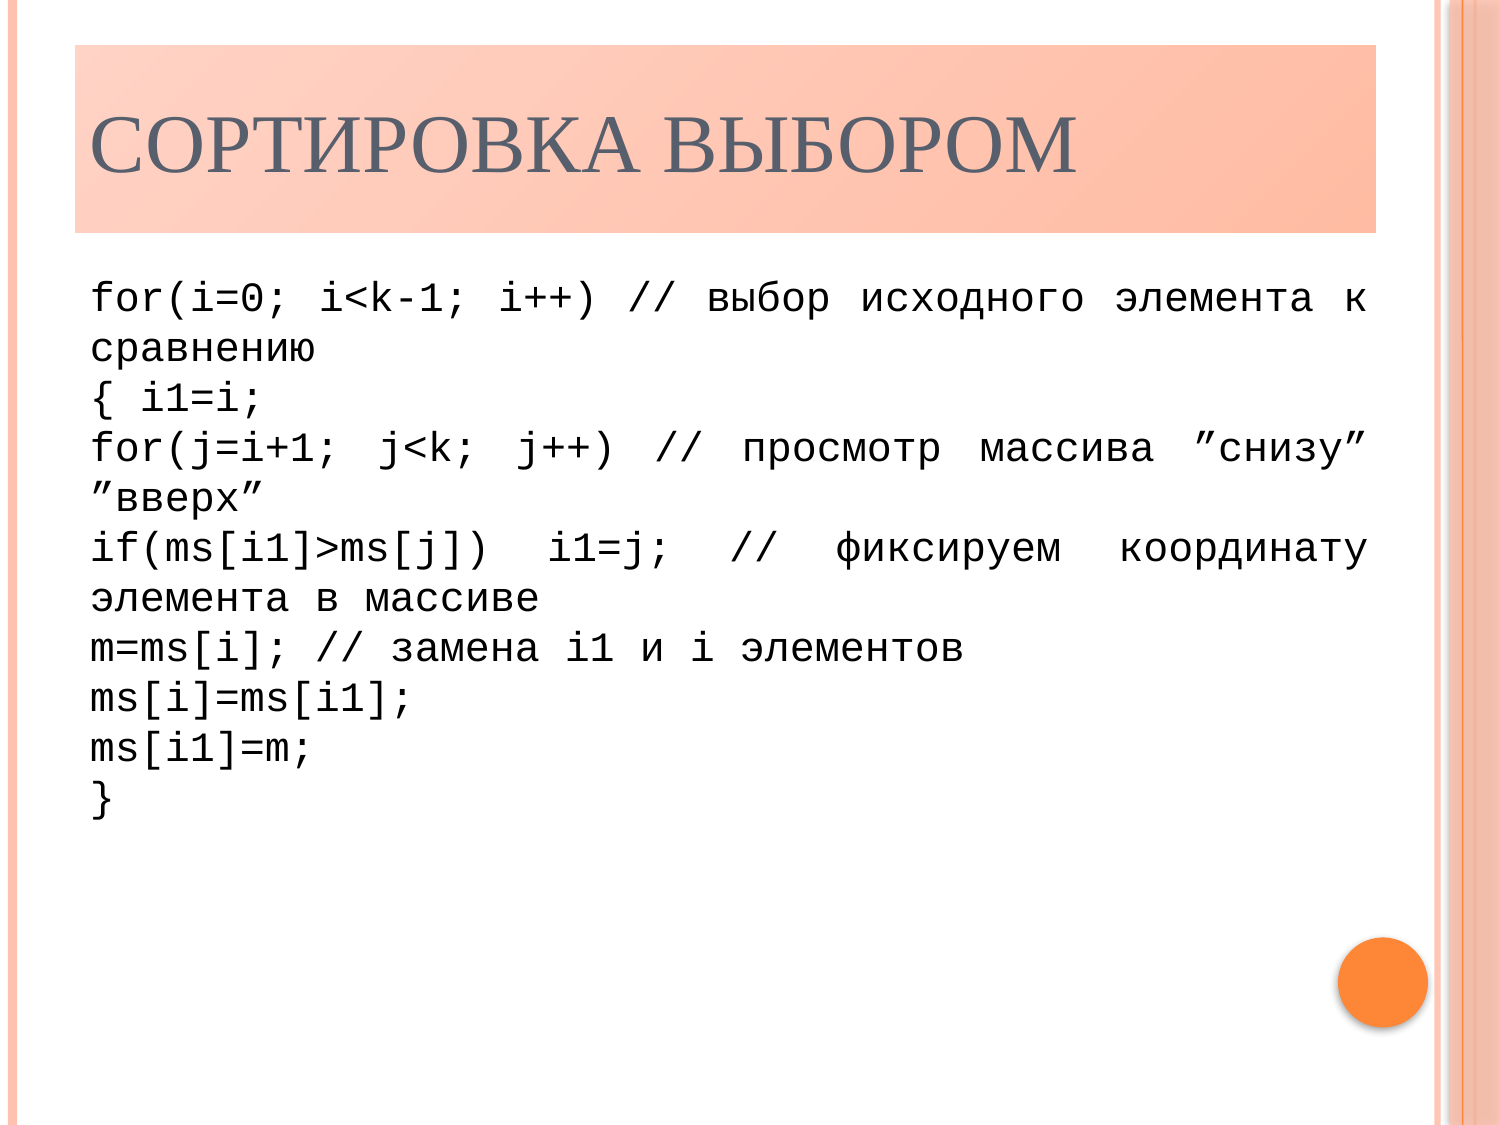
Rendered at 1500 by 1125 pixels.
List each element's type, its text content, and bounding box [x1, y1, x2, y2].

list for(i=0; i<k-1; i++) // выбор исходного элемента к сравнению { i1=i; for(j=i+1; j<k; j++) // просмотр массива ”снизу” ”вверх” if(ms[i1]>ms[j]) i1=j; // фиксируем координату элемента в массиве m=ms[i]; // замена i1 и i элементов ms[i]=ms[i1]; ms[i1]=m; } [75, 262, 1383, 1062]
title Сортировка выбором [75, 45, 1376, 233]
